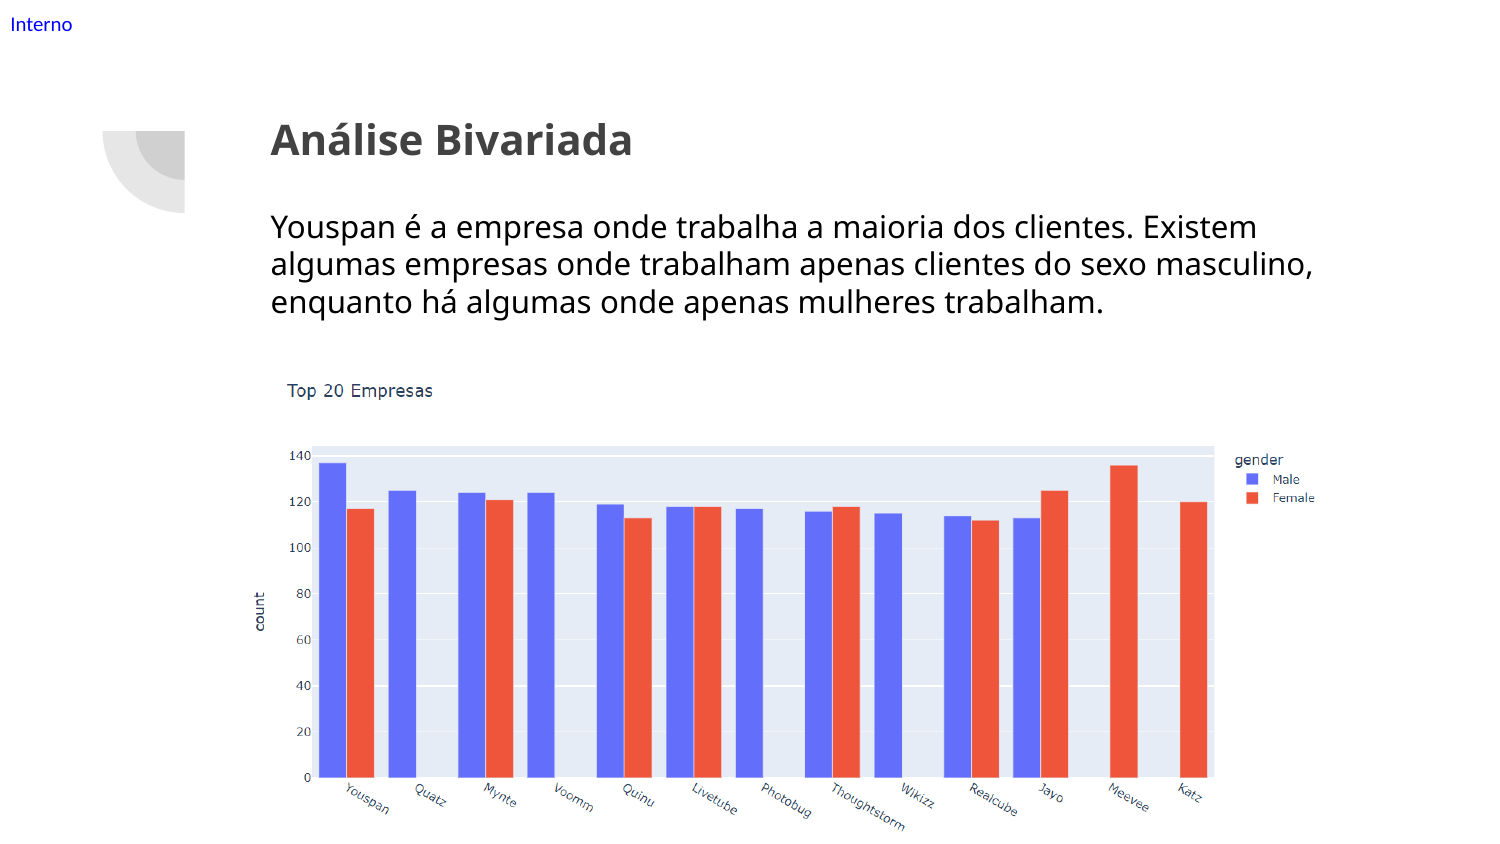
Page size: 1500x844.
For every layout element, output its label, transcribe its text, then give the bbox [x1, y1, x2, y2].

title Análise Bivariada [255, 98, 789, 192]
picture [231, 346, 1334, 844]
text_box Youspan é a empresa onde trabalha a maioria dos clientes. Existem algumas empresas onde trabalham apenas clientes do sexo masculino, enquanto há algumas onde apenas mulheres trabalham. [255, 192, 1384, 347]
